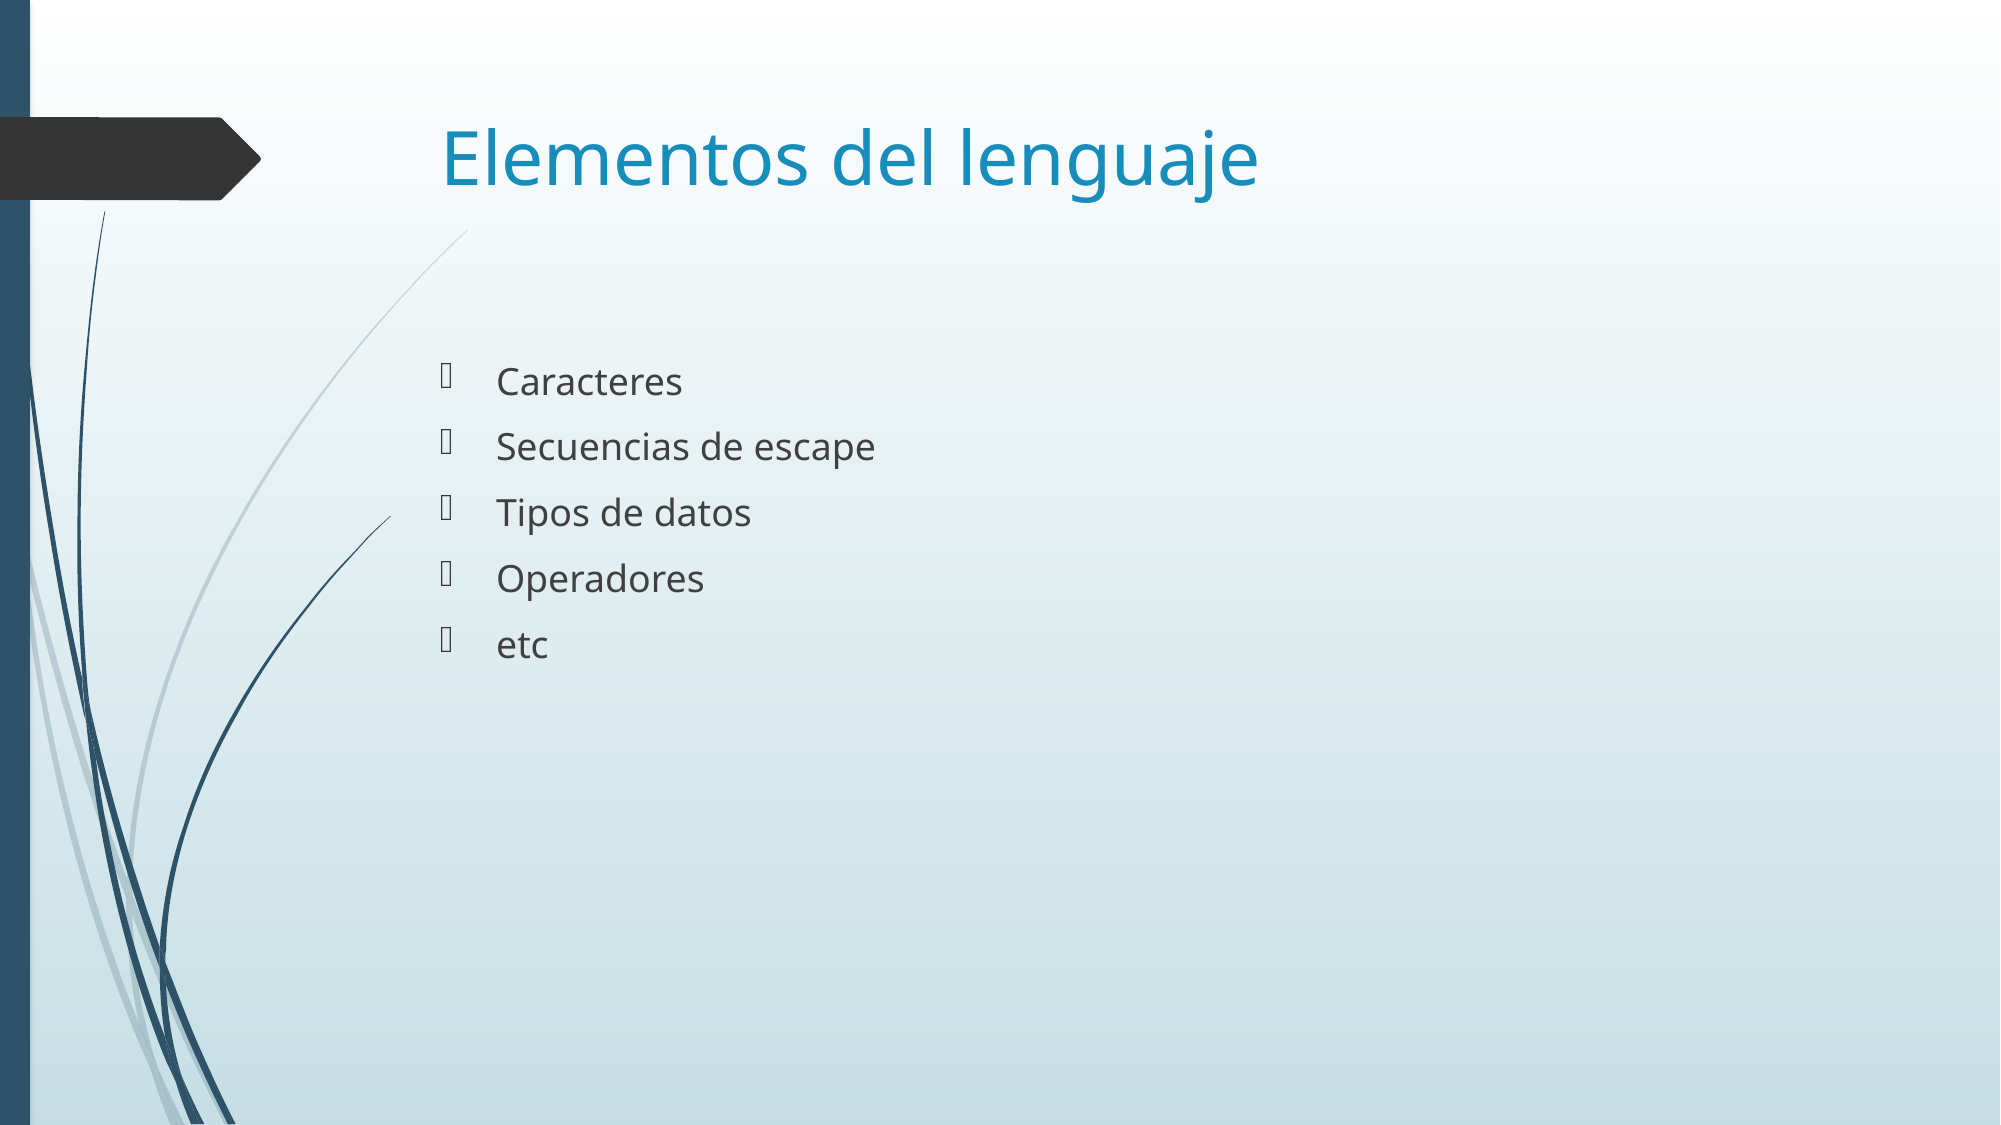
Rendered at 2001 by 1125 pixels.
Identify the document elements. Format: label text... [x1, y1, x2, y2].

list Caracteres Secuencias de escape Tipos de datos Operadores etc [424, 350, 1888, 970]
title Elementos del lenguaje [425, 102, 1888, 313]
